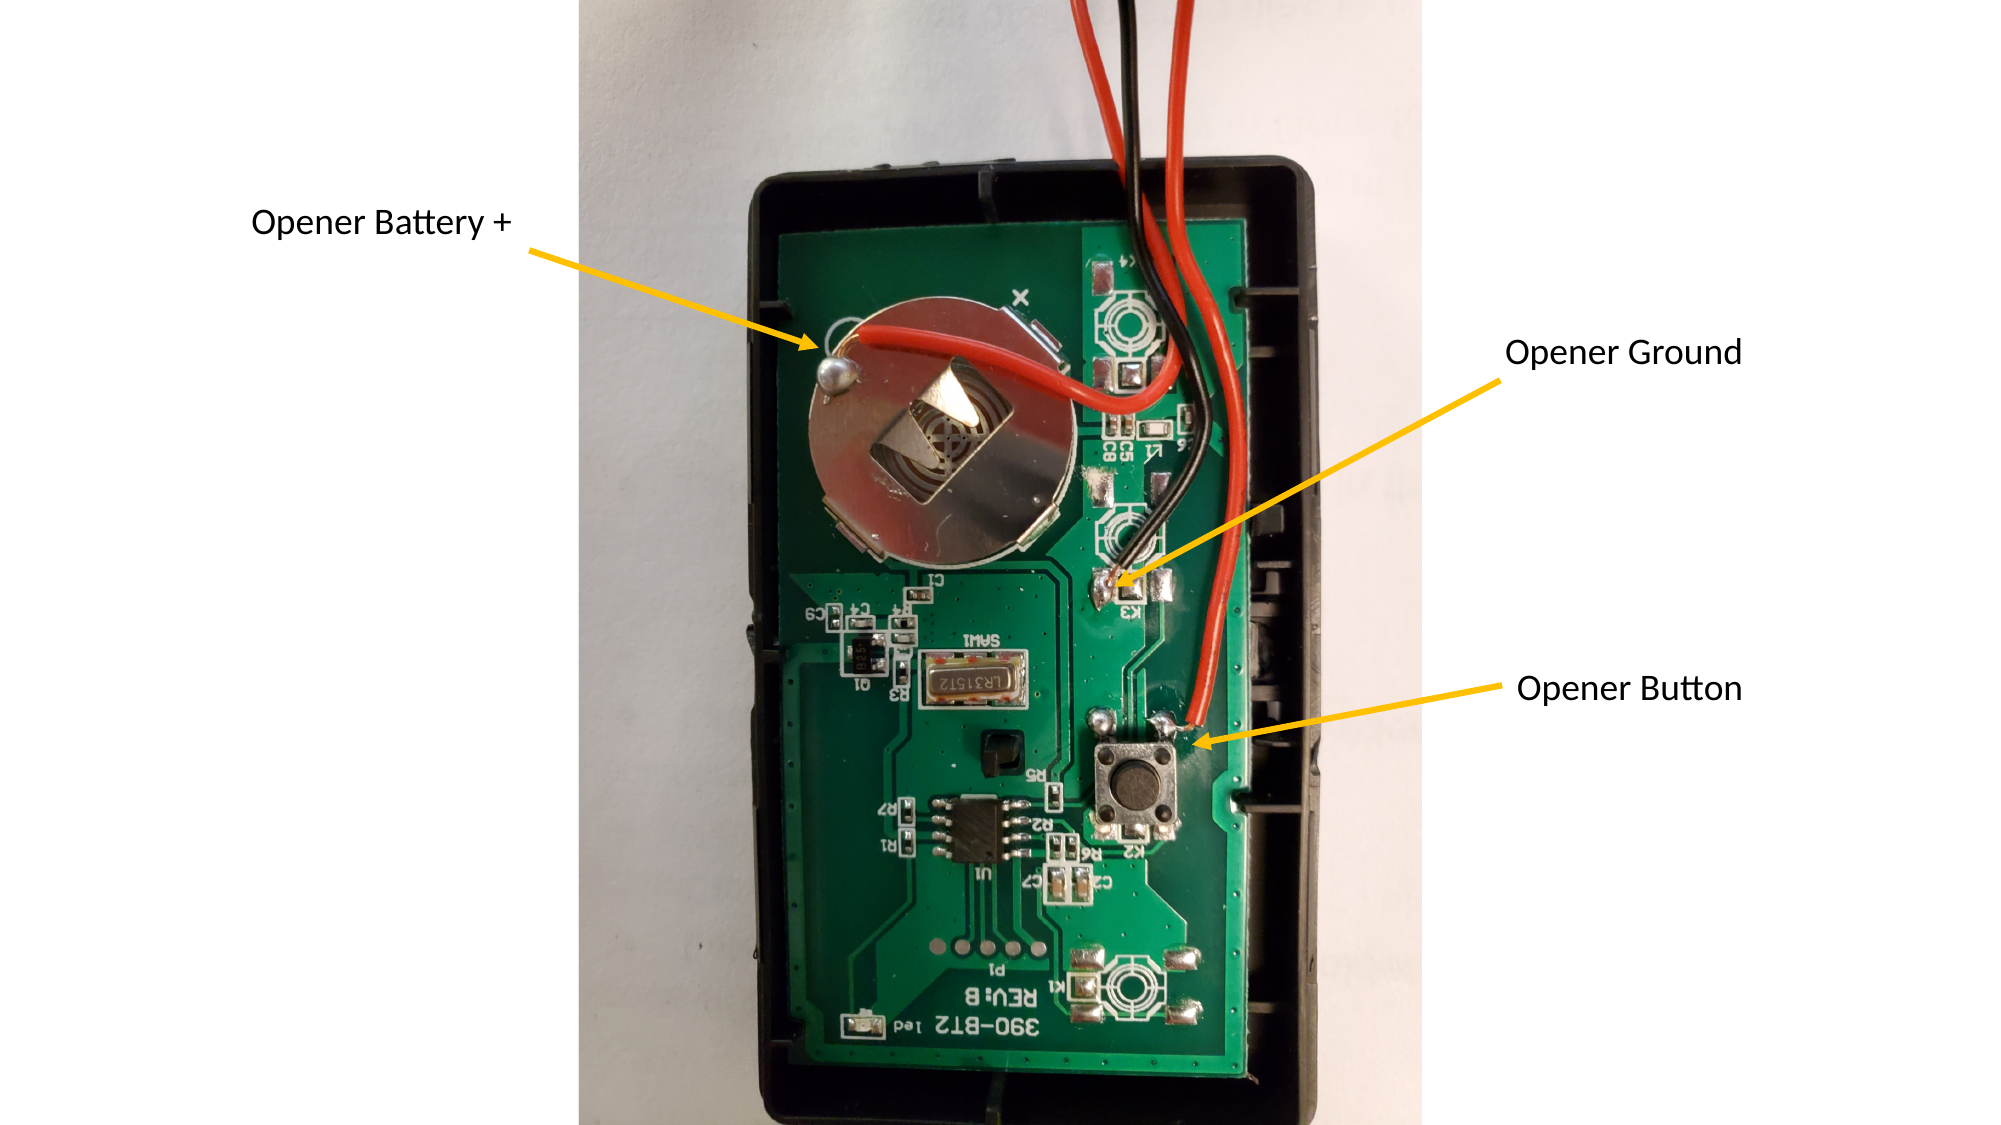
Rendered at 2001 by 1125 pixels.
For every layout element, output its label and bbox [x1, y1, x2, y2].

text_box [234, 0, 1761, 1125]
